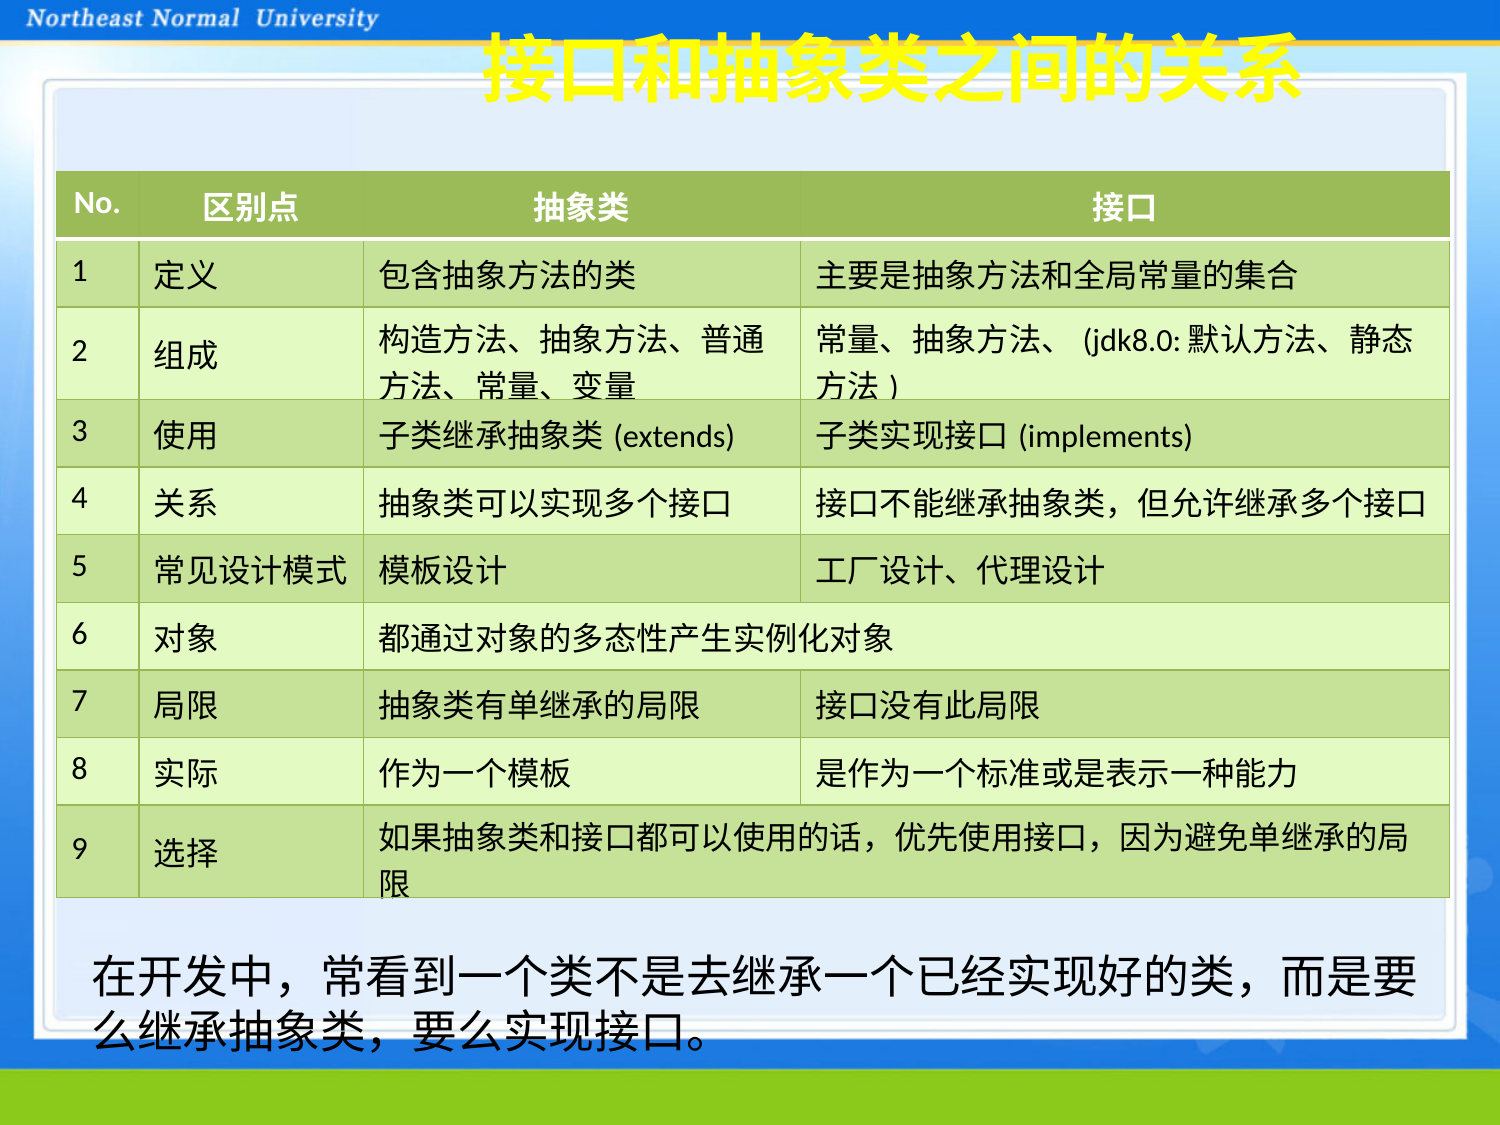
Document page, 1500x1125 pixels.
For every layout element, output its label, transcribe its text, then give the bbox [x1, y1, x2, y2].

table_cell 5 [57, 535, 138, 602]
picture [0, 0, 1500, 1125]
table_cell 使用 [140, 400, 363, 466]
table_cell 1 [57, 241, 138, 306]
table_header No. [57, 172, 138, 237]
table_cell 常量、抽象方法、(jdk8.0:默认方法、静态方法) [801, 308, 1449, 399]
table_cell 定义 [140, 241, 363, 306]
table_header 区别点 [140, 172, 363, 237]
table_header 接口 [801, 172, 1449, 237]
table_cell 选择 [140, 806, 363, 897]
table_cell 接口不能继承抽象类，但允许继承多个接口 [801, 468, 1449, 534]
table_cell 8 [57, 738, 138, 804]
table_cell 对象 [140, 603, 363, 669]
table_cell 抽象类有单继承的局限 [364, 671, 800, 737]
table_cell 接口没有此局限 [801, 671, 1449, 737]
table_cell 构造方法、抽象方法、普通方法、常量、变量 [364, 308, 800, 399]
table_cell 4 [57, 468, 138, 534]
table_cell 模板设计 [364, 535, 800, 602]
table_header 抽象类 [364, 172, 800, 237]
table_cell 抽象类可以实现多个接口 [364, 468, 800, 534]
text_box 在开发中，常看到一个类不是去继承一个已经实现好的类，而是要么继承抽象类，要么实现接口。 [76, 940, 1448, 1066]
table_cell 如果抽象类和接口都可以使用的话，优先使用接口，因为避免单继承的局限 [364, 806, 1449, 897]
table_cell 都通过对象的多态性产生实例化对象 [364, 603, 1449, 669]
table_cell 局限 [140, 671, 363, 737]
table_cell 子类继承抽象类(extends) [364, 400, 800, 466]
table_cell 主要是抽象方法和全局常量的集合 [801, 241, 1449, 306]
table_cell 2 [57, 308, 138, 399]
table_cell 是作为一个标准或是表示一种能力 [801, 738, 1449, 804]
table_cell 3 [57, 400, 138, 466]
table_cell 常见设计模式 [140, 535, 363, 602]
table_cell 包含抽象方法的类 [364, 241, 800, 306]
table_cell 组成 [140, 308, 363, 399]
table_cell 关系 [140, 468, 363, 534]
table_cell 作为一个模板 [364, 738, 800, 804]
table_cell 子类实现接口(implements) [801, 400, 1449, 466]
table_cell 实际 [140, 738, 363, 804]
table_cell 工厂设计、代理设计 [801, 535, 1449, 602]
text_box 接口和抽象类之间的关系 [466, 14, 1388, 119]
table_cell 7 [57, 671, 138, 737]
table_cell 9 [57, 806, 138, 897]
table_cell 6 [57, 603, 138, 669]
